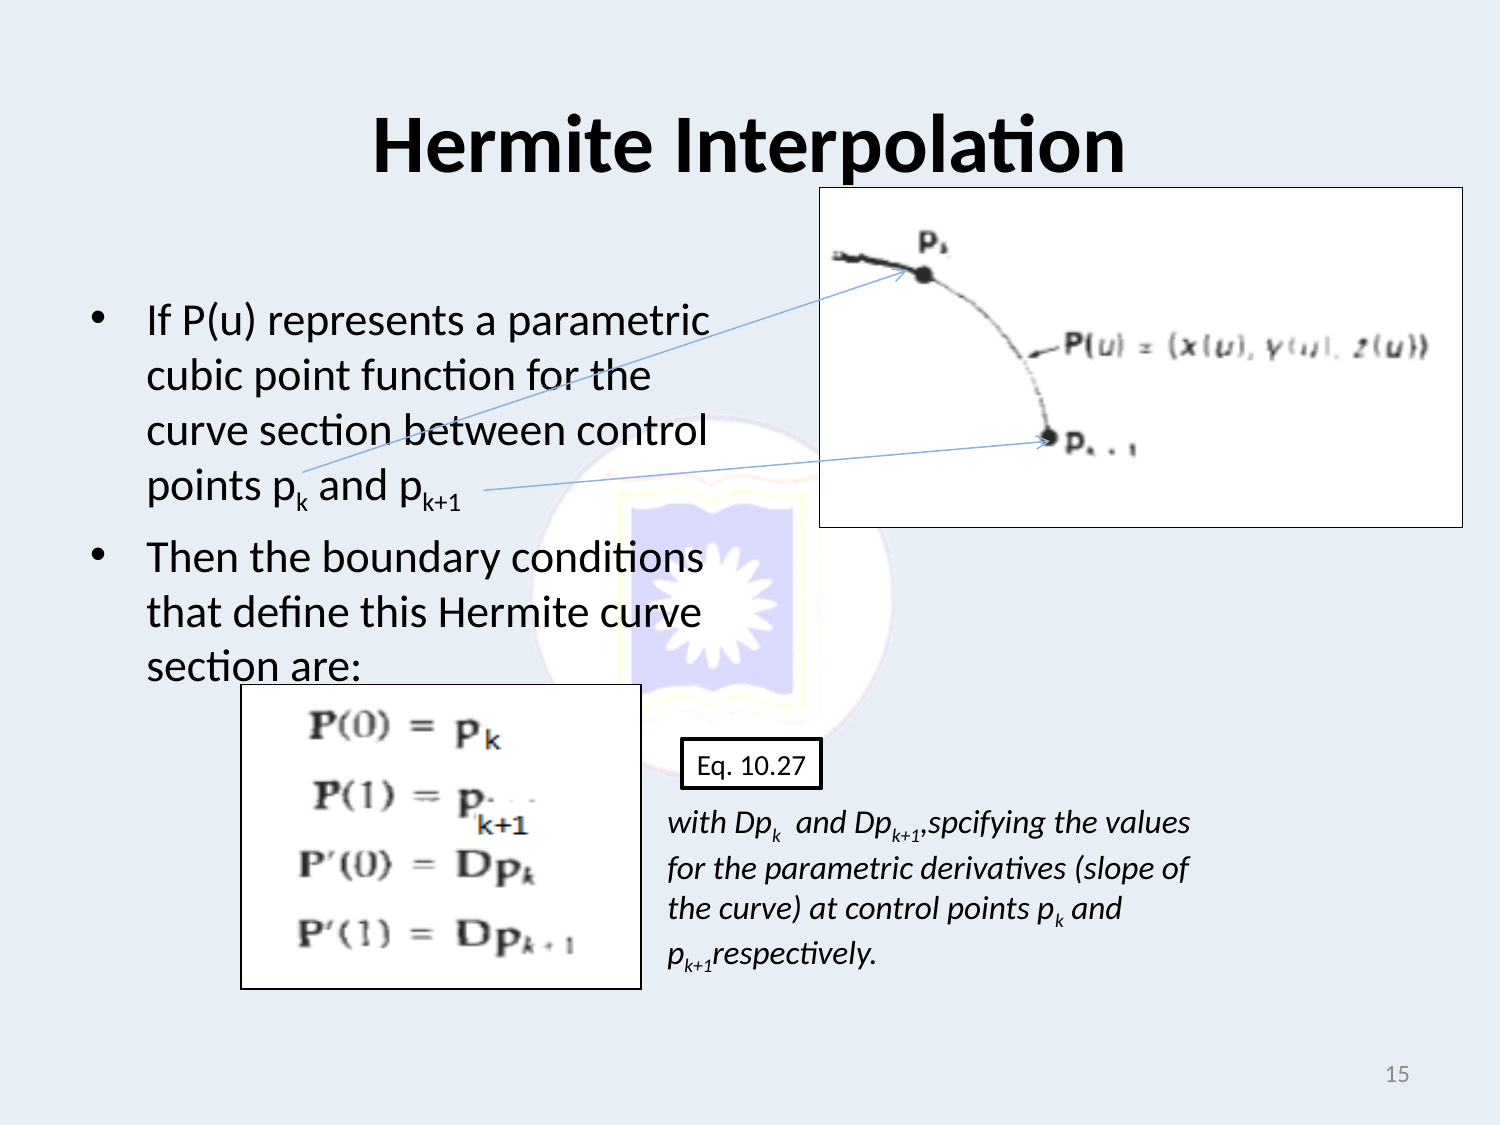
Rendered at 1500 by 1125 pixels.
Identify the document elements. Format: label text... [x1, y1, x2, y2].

picture [241, 684, 641, 989]
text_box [302, 270, 907, 473]
title Hermite Interpolation [75, 45, 1425, 233]
text_box with Dpk and Dpk+1,spcifying the values for the parametric derivatives (slope of the curve) at control points pk and pk+1respectively. [652, 793, 1230, 985]
text_box Eq. 10.27 [680, 737, 823, 790]
picture [820, 187, 1463, 528]
slide_number 15 [1074, 1042, 1425, 1103]
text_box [483, 440, 1051, 491]
list If P(u) represents a parametric cubic point function for the curve section between control points pk and pk+1 Then the boundary conditions that define this Hermite curve section are: [75, 282, 766, 730]
